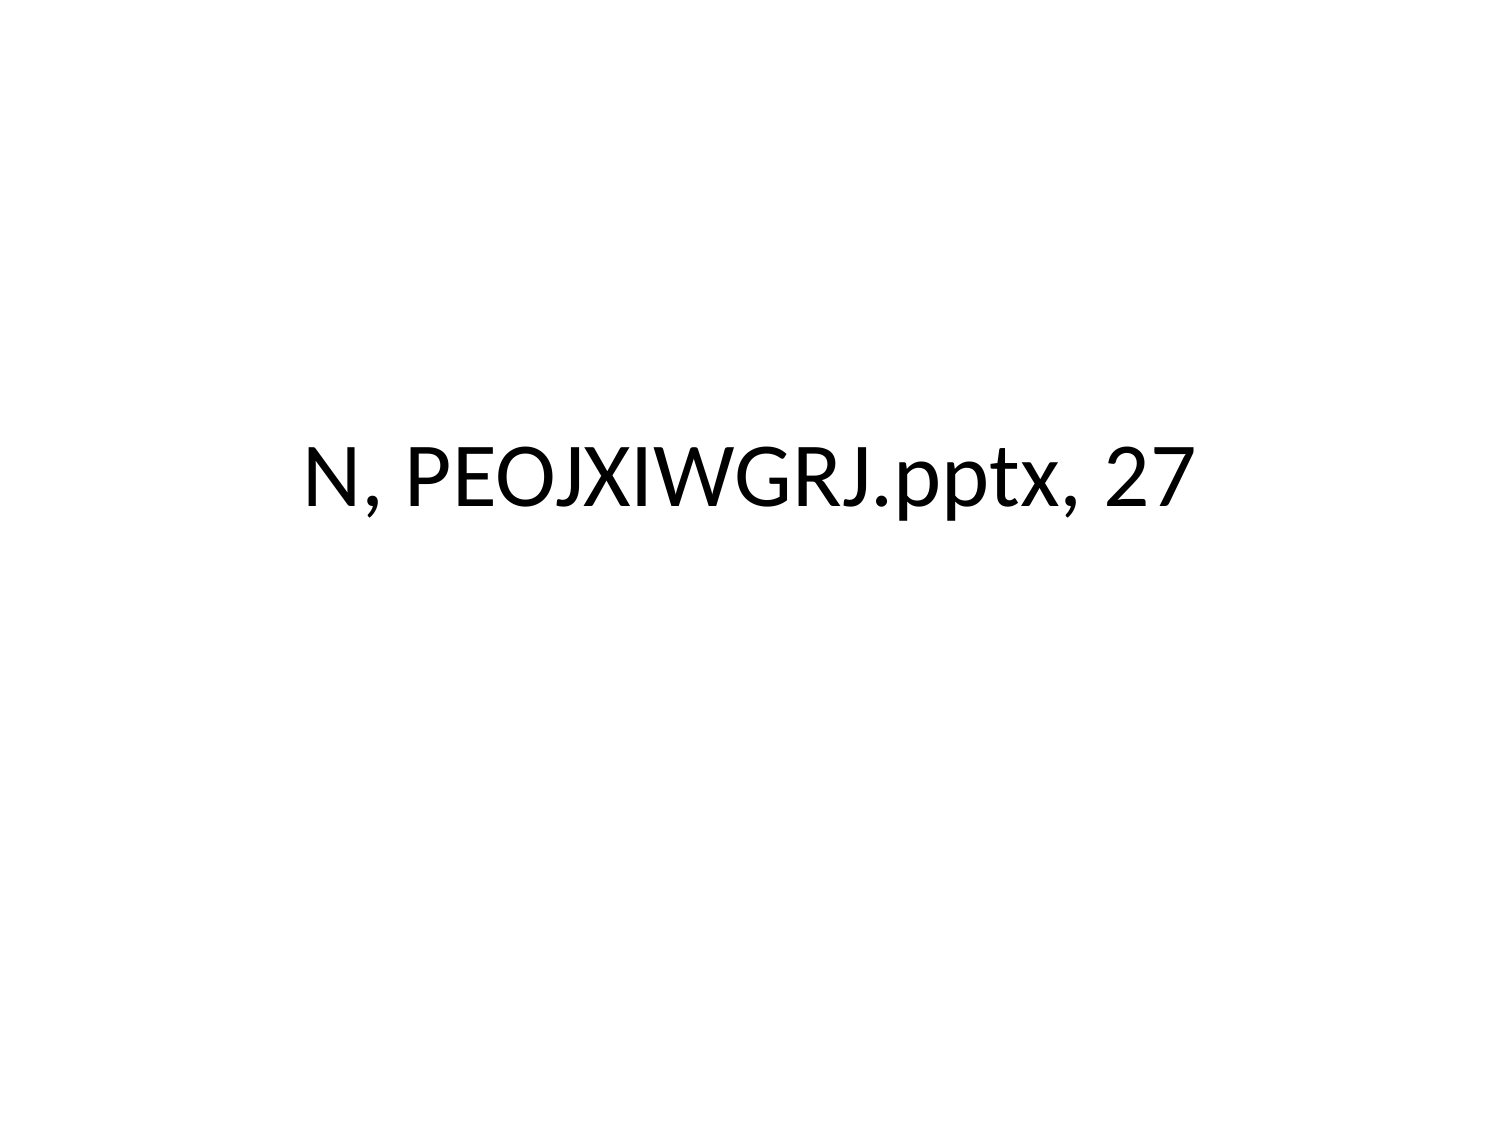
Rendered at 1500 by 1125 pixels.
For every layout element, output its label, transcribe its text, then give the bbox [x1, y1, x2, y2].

title N, PEOJXIWGRJ.pptx, 27 [112, 349, 1388, 591]
